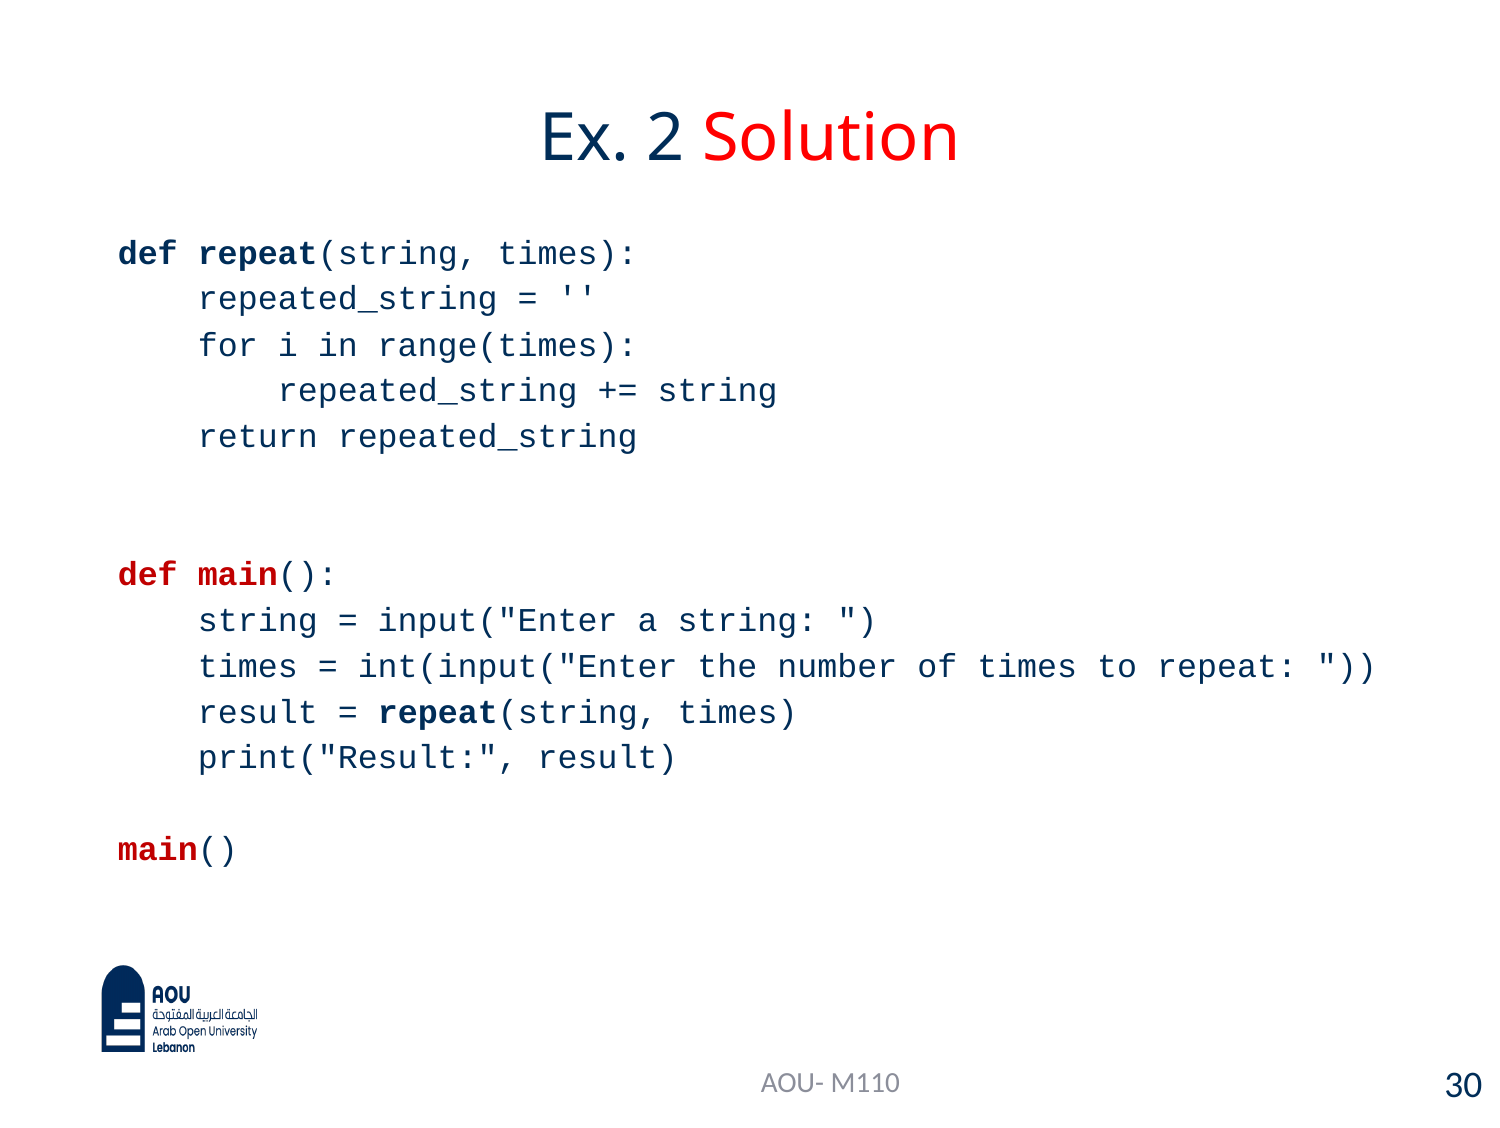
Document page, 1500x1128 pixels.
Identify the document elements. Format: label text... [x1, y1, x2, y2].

title Ex. 2 Solution [103, 60, 1397, 217]
text_box def repeat(string, times): repeated_string = '' for i in range(times): repeated_string += string return repeated_string def main(): string = input("Enter a string: ") times = int(input("Enter the number of times to repeat: ")) result = repeat(string, times) print("Result:", result) main() [103, 217, 1443, 875]
picture [89, 948, 269, 1068]
footer AOU- M110 [605, 1050, 1056, 1111]
slide_number 30 [1429, 1052, 1500, 1113]
